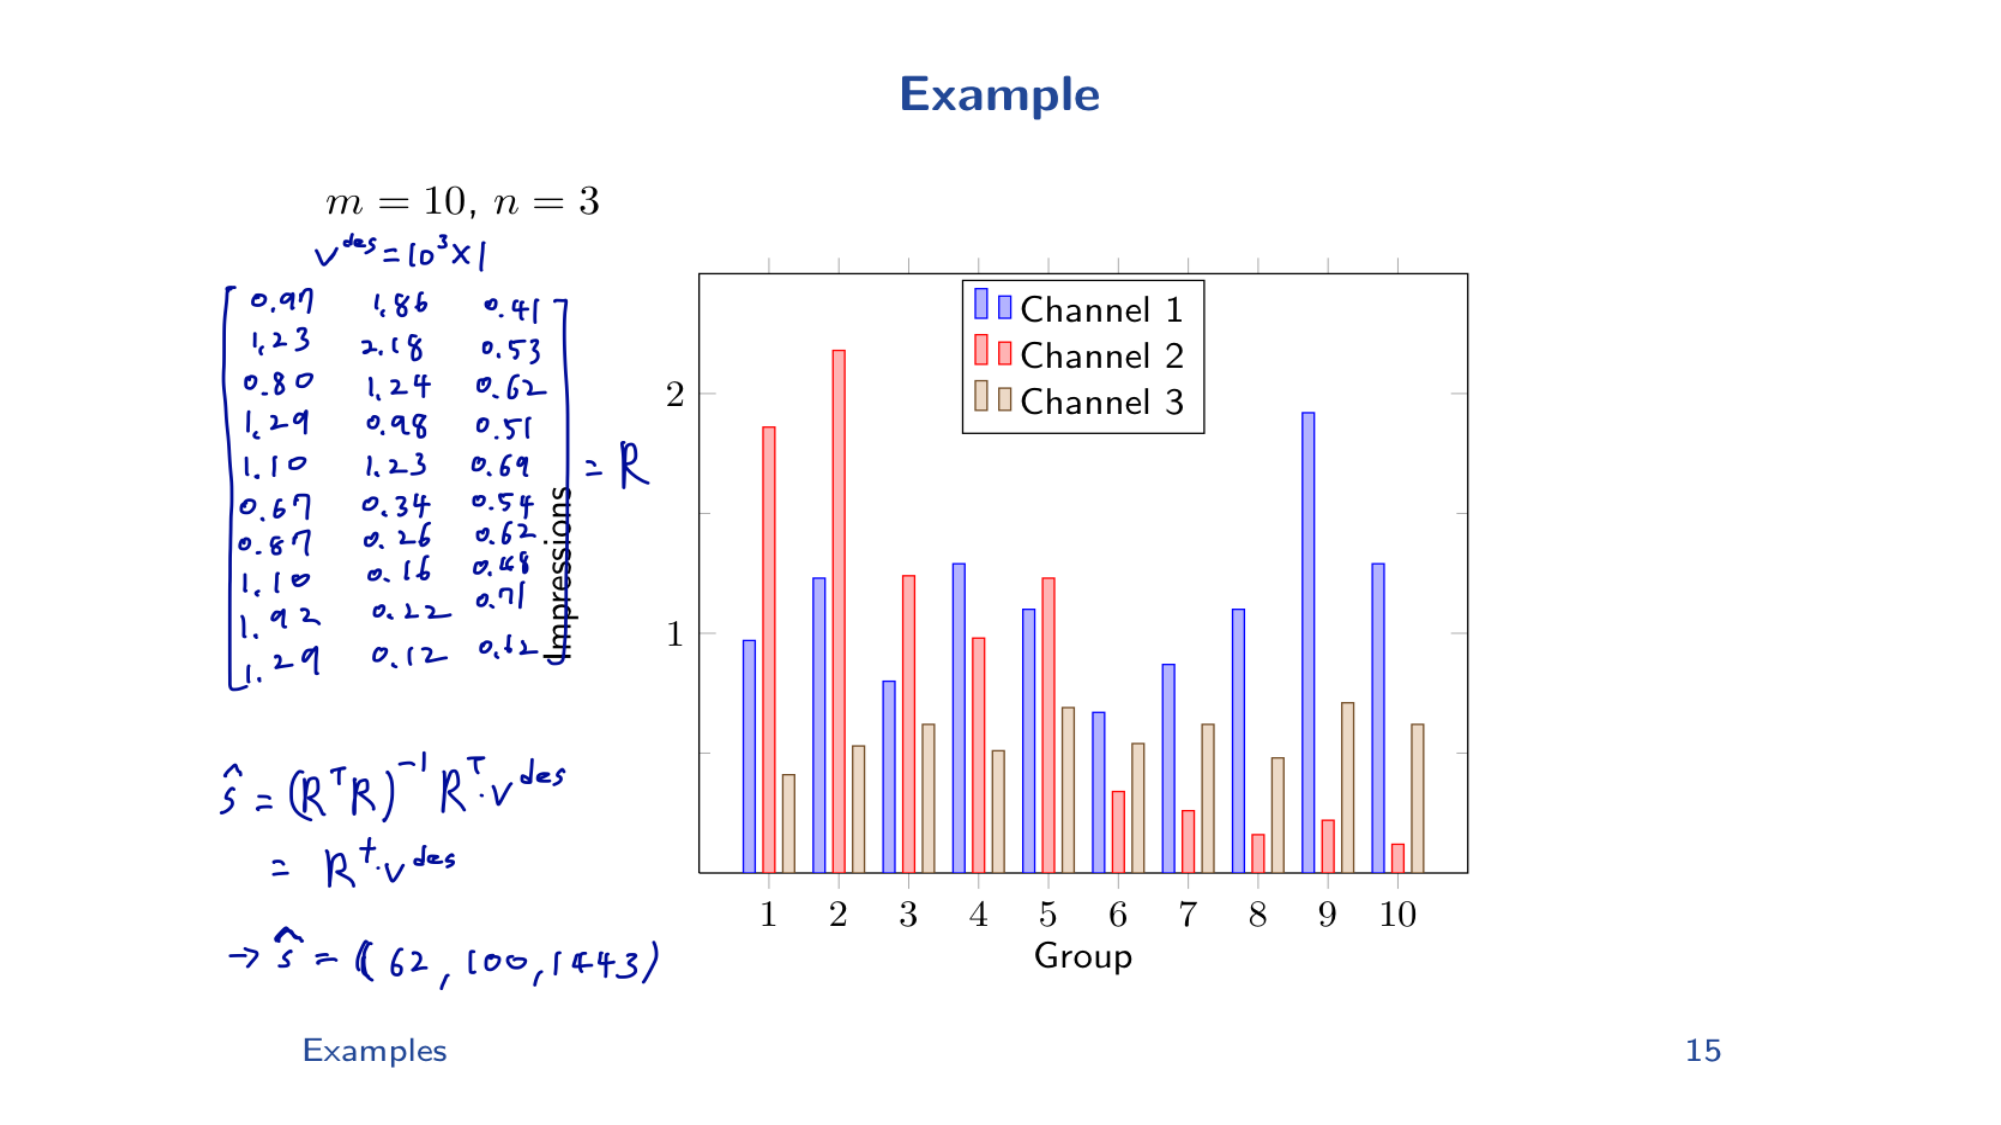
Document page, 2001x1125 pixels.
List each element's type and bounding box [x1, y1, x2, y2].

list [202, 1, 1798, 1124]
